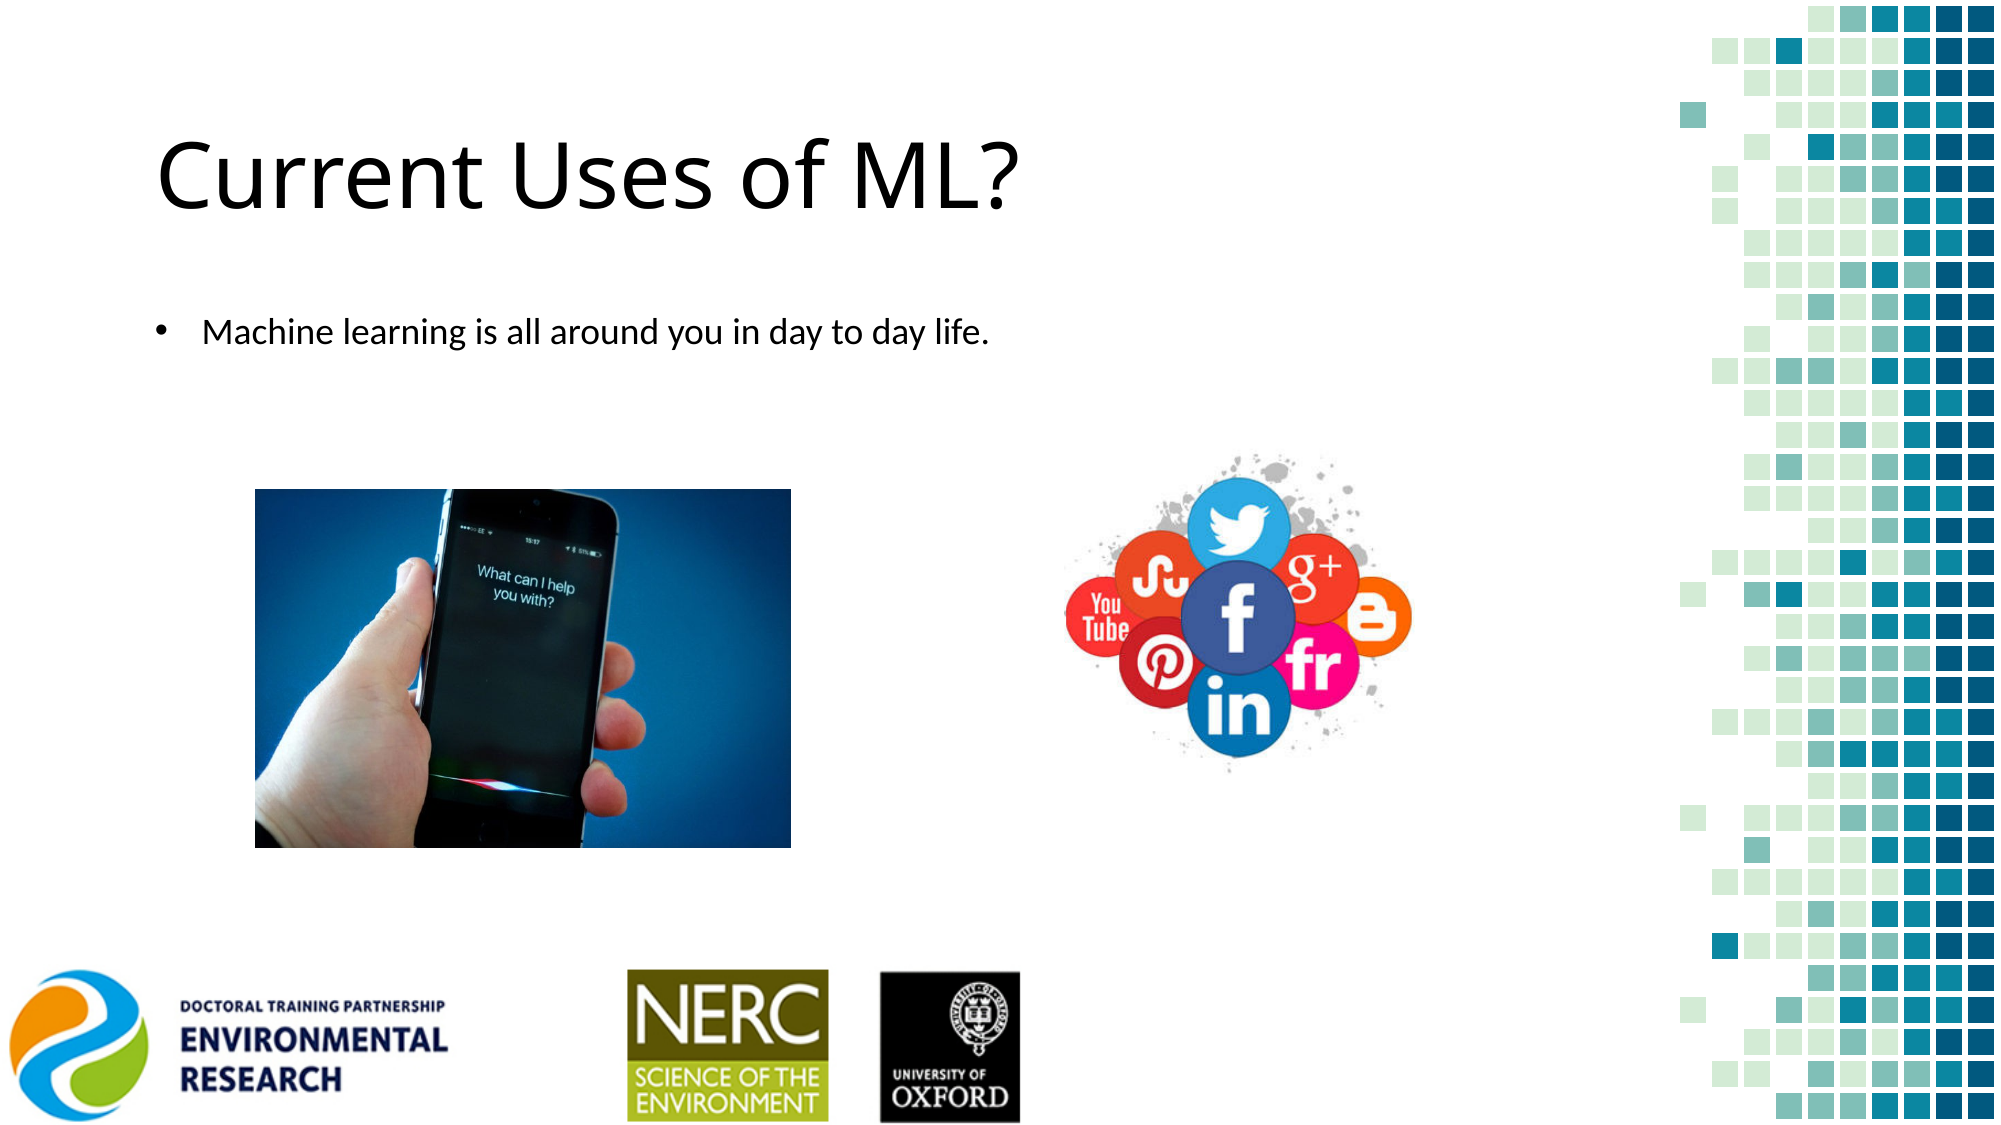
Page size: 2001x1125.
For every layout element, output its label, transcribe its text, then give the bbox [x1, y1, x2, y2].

picture [1064, 440, 1415, 793]
picture [255, 489, 791, 848]
text_box Machine learning is all around you in day to day life. [140, 299, 1705, 360]
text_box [0, 964, 1676, 1125]
title Current Uses of ML? [140, 56, 1619, 244]
